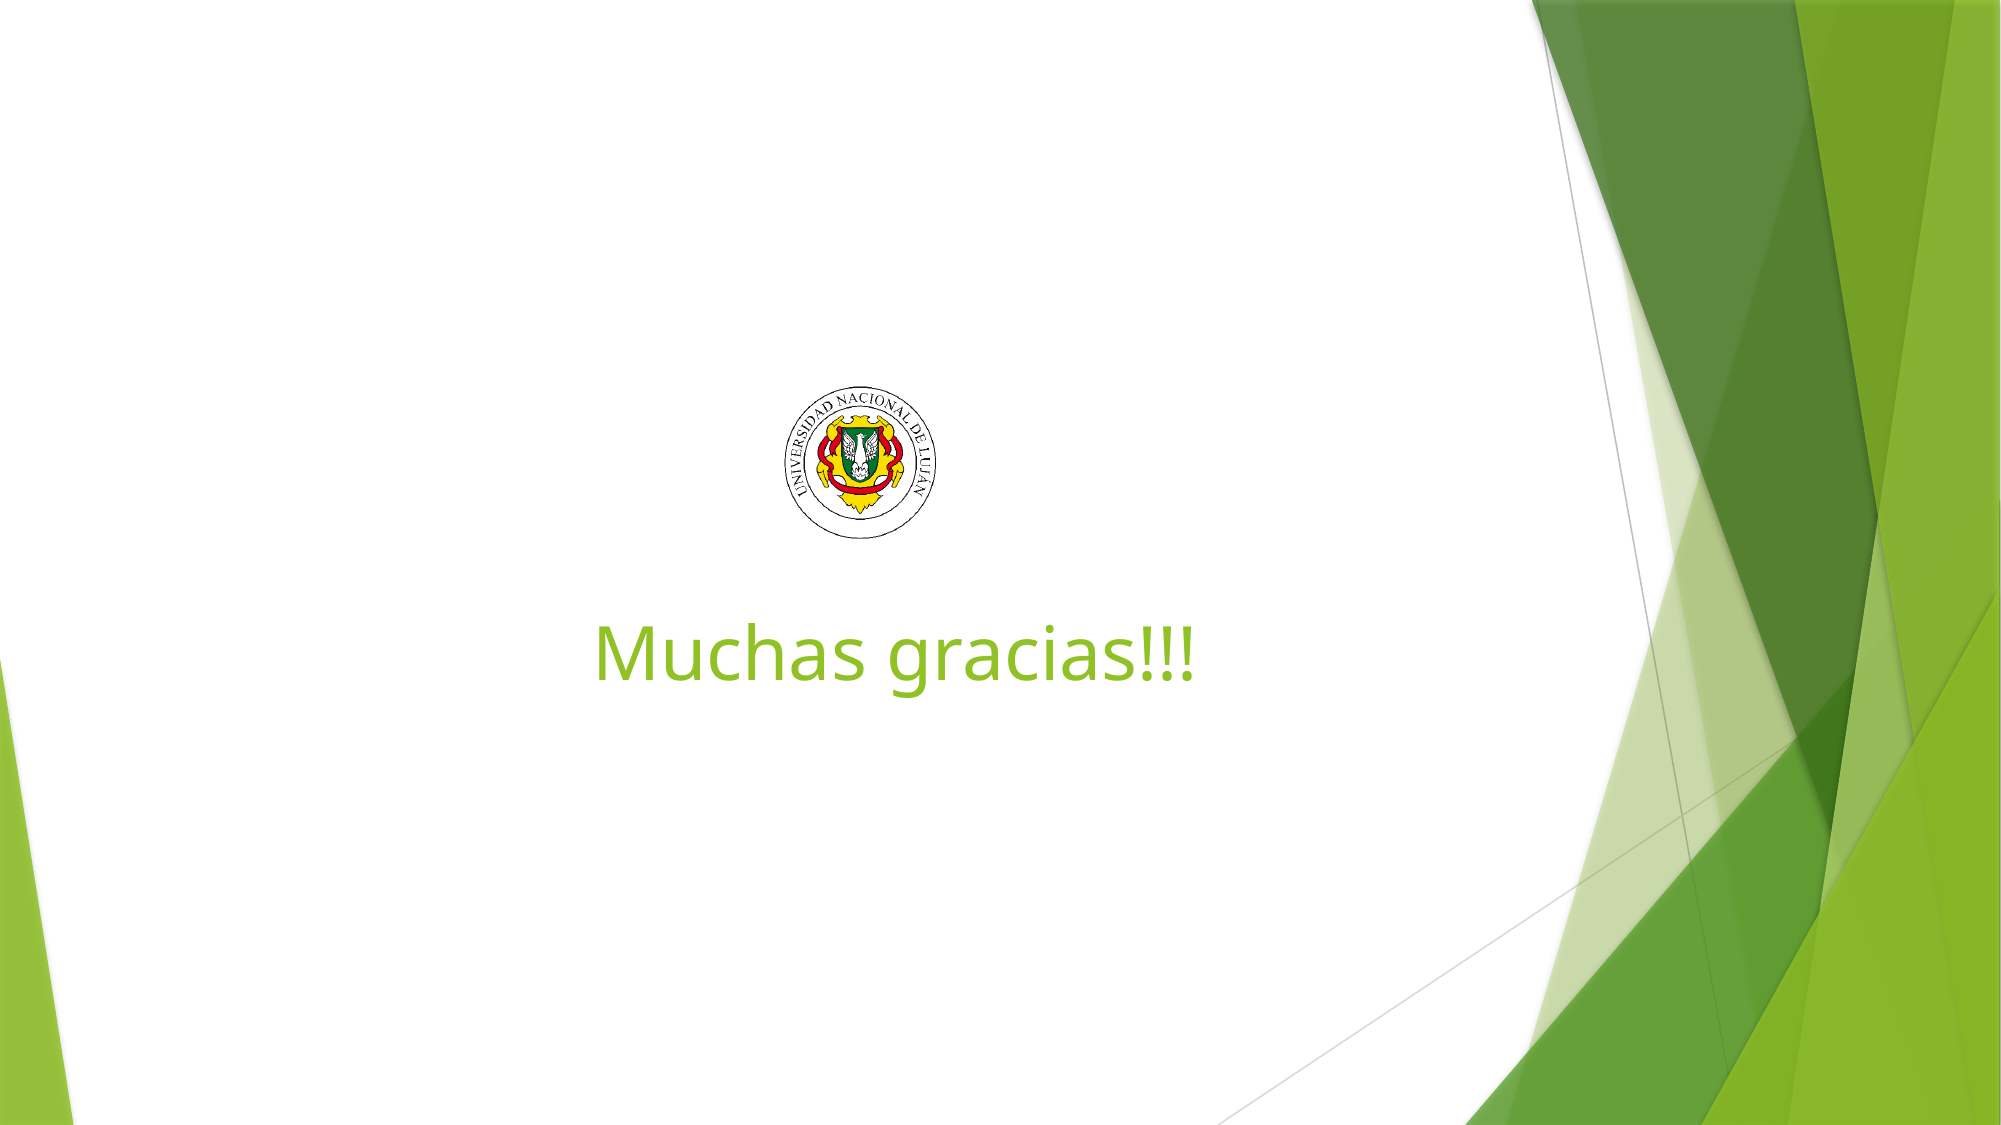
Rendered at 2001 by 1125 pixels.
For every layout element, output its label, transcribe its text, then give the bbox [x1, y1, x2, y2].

title Muchas gracias!!! [577, 552, 1222, 690]
picture [766, 367, 950, 555]
